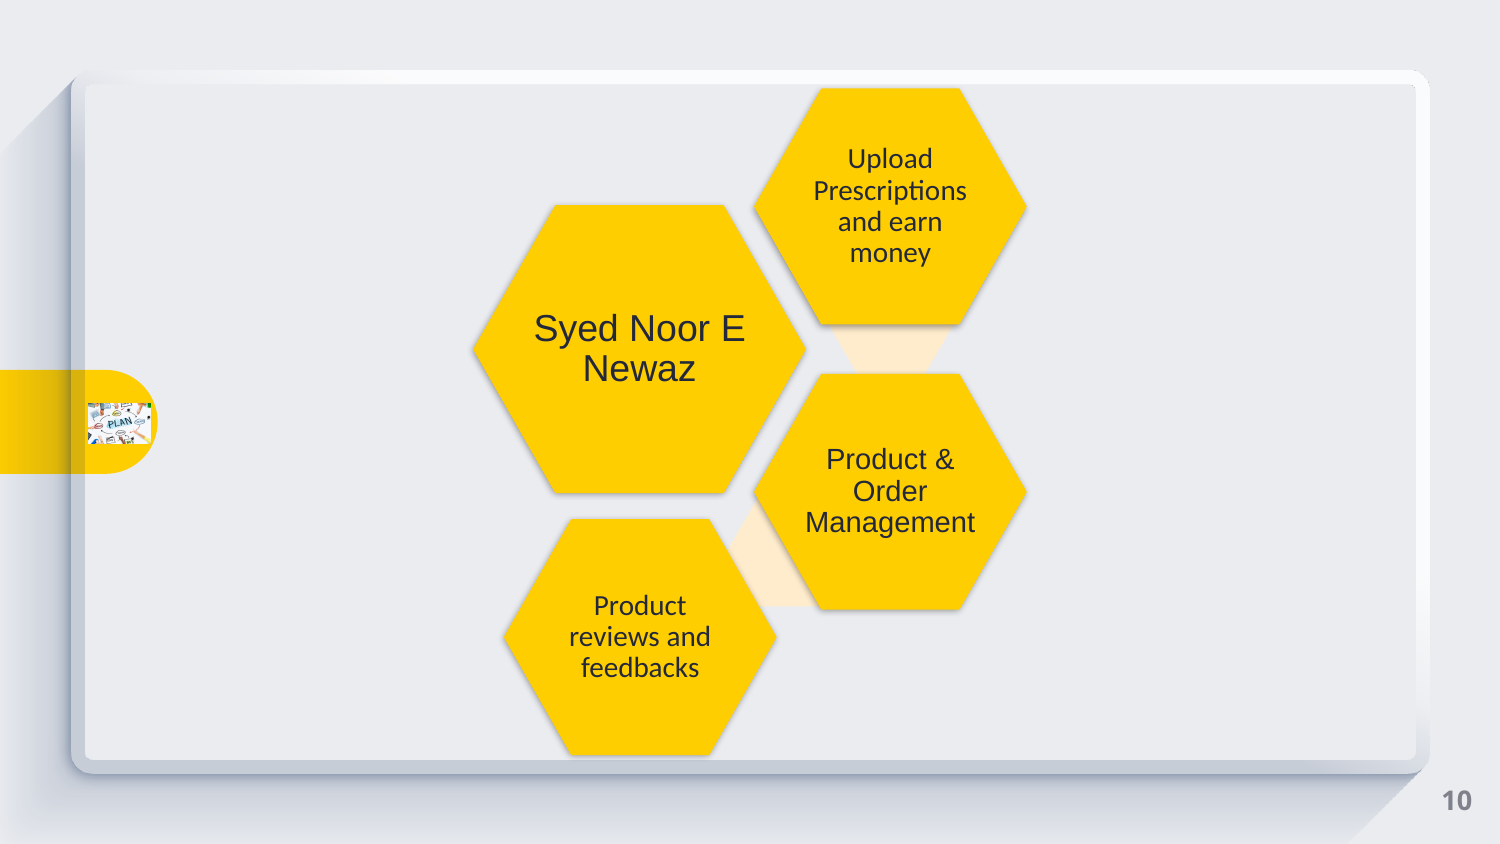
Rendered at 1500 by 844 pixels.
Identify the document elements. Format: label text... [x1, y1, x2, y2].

picture [0, 0, 1500, 844]
slide_number 10 [1414, 759, 1500, 844]
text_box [249, 88, 1251, 756]
